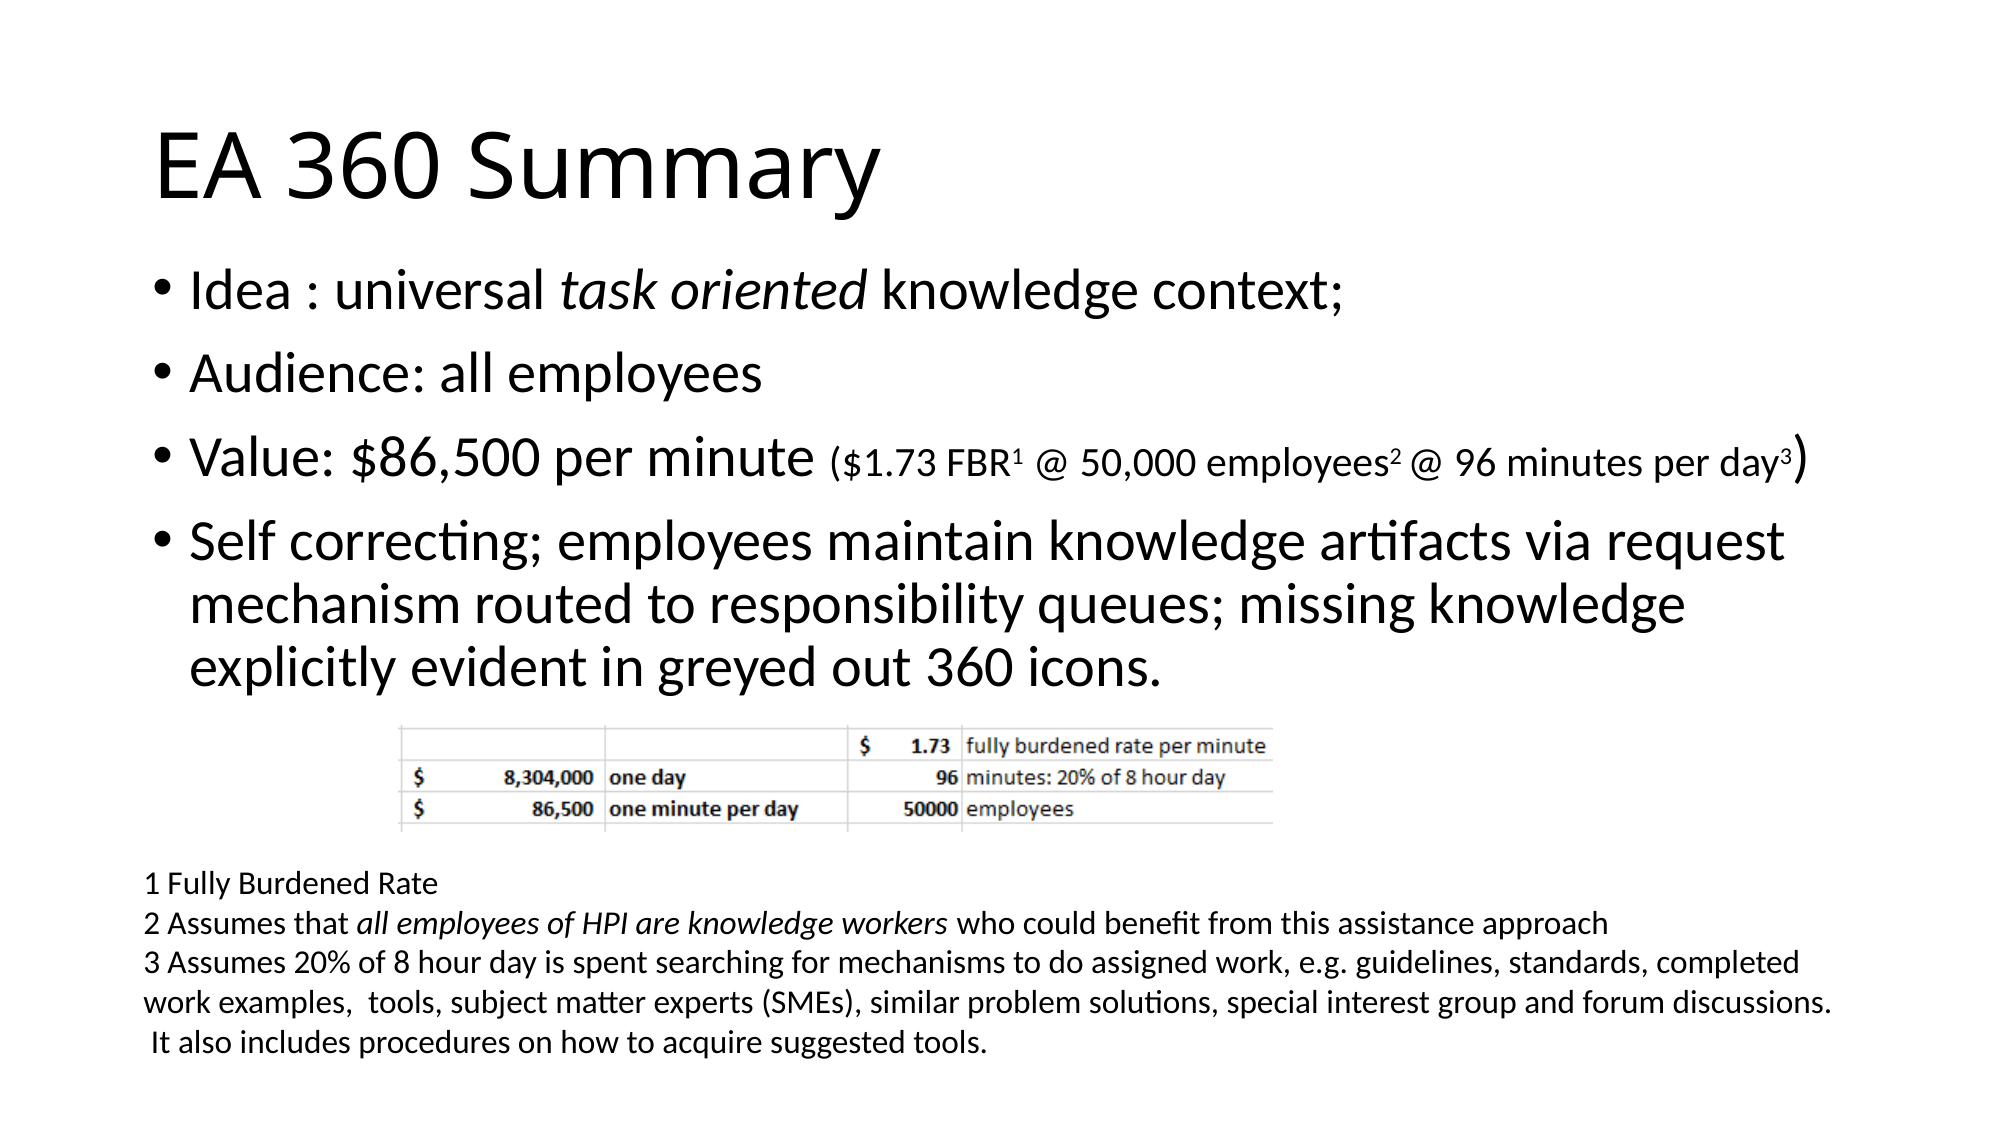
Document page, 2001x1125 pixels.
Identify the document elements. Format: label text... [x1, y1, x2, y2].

list Idea : universal task oriented knowledge context; Audience: all employees Value: $86,500 per minute ($1.73 FBR1 @ 50,000 employees2 @ 96 minutes per day3) Self correcting; employees maintain knowledge artifacts via request mechanism routed to responsibility queues; missing knowledge explicitly evident in greyed out 360 icons. [137, 251, 1863, 966]
picture [398, 725, 1273, 832]
text_box 1 Fully Burdened Rate 2 Assumes that all employees of HPI are knowledge workers who could benefit from this assistance approach 3 Assumes 20% of 8 hour day is spent searching for mechanisms to do assigned work, e.g. guidelines, standards, completed work examples, tools, subject matter experts (SMEs), similar problem solutions, special interest group and forum discussions. It also includes procedures on how to acquire suggested tools. [128, 853, 1854, 1068]
title EA 360 Summary [137, 59, 1863, 251]
